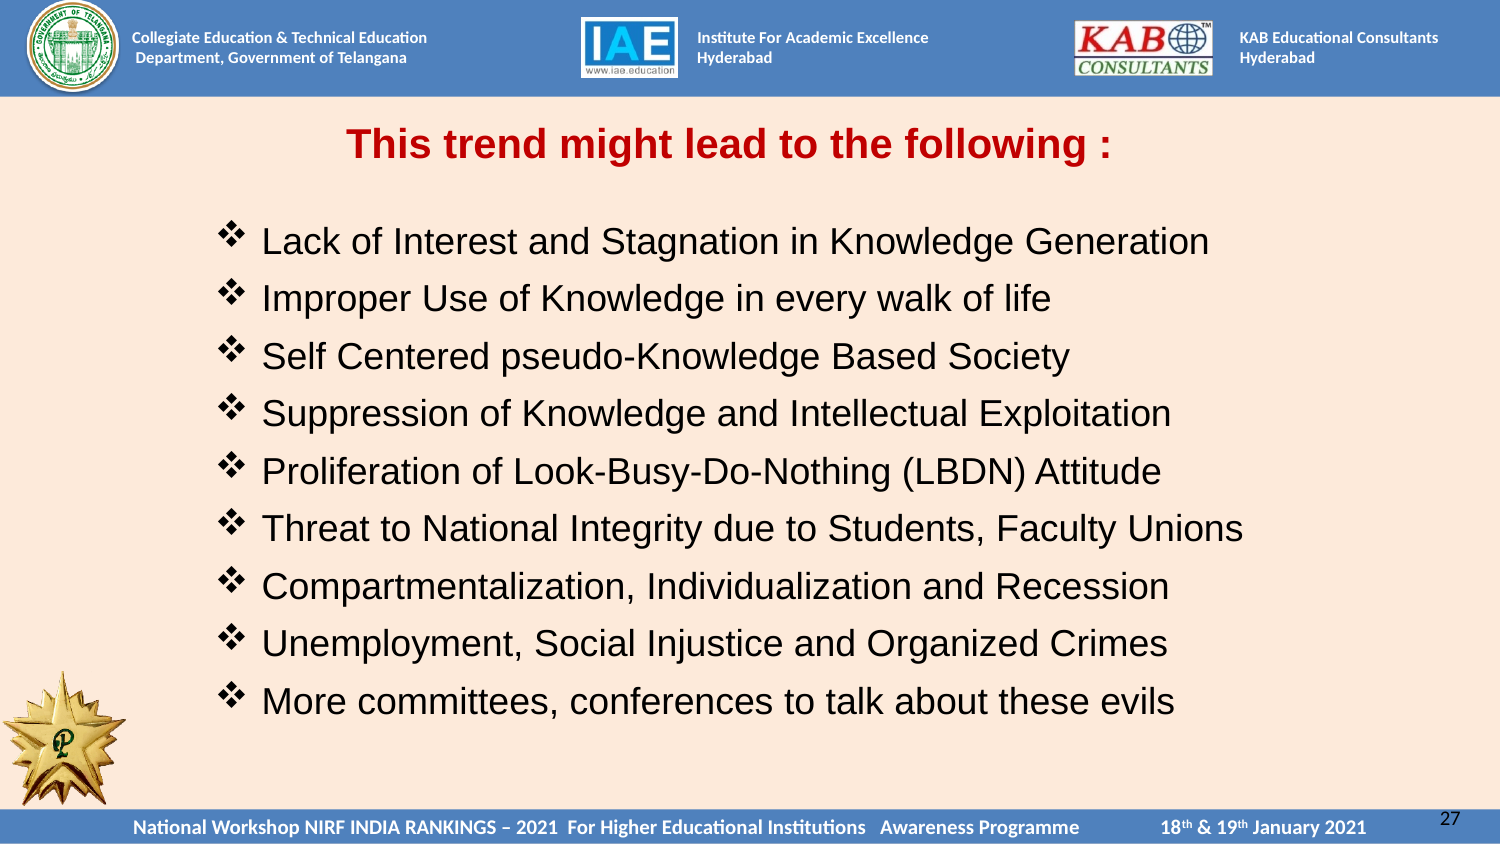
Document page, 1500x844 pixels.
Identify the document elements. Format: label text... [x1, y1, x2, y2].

text_box Lack of Interest and Stagnation in Knowledge Generation Improper Use of Knowledge in every walk of life Self Centered pseudo-Knowledge Based Society Suppression of Knowledge and Intellectual Exploitation Proliferation of Look-Busy-Do-Nothing (LBDN) Attitude Threat to National Integrity due to Students, Faculty Unions Compartmentalization, Individualization and Recession Unemployment, Social Injustice and Organized Crimes More committees, conferences to talk about these evils [200, 209, 1300, 730]
picture [0, 671, 129, 807]
picture [581, 17, 678, 78]
picture [1074, 20, 1213, 76]
picture [24, 0, 121, 96]
text_box This trend might lead to the following : [331, 109, 1169, 175]
